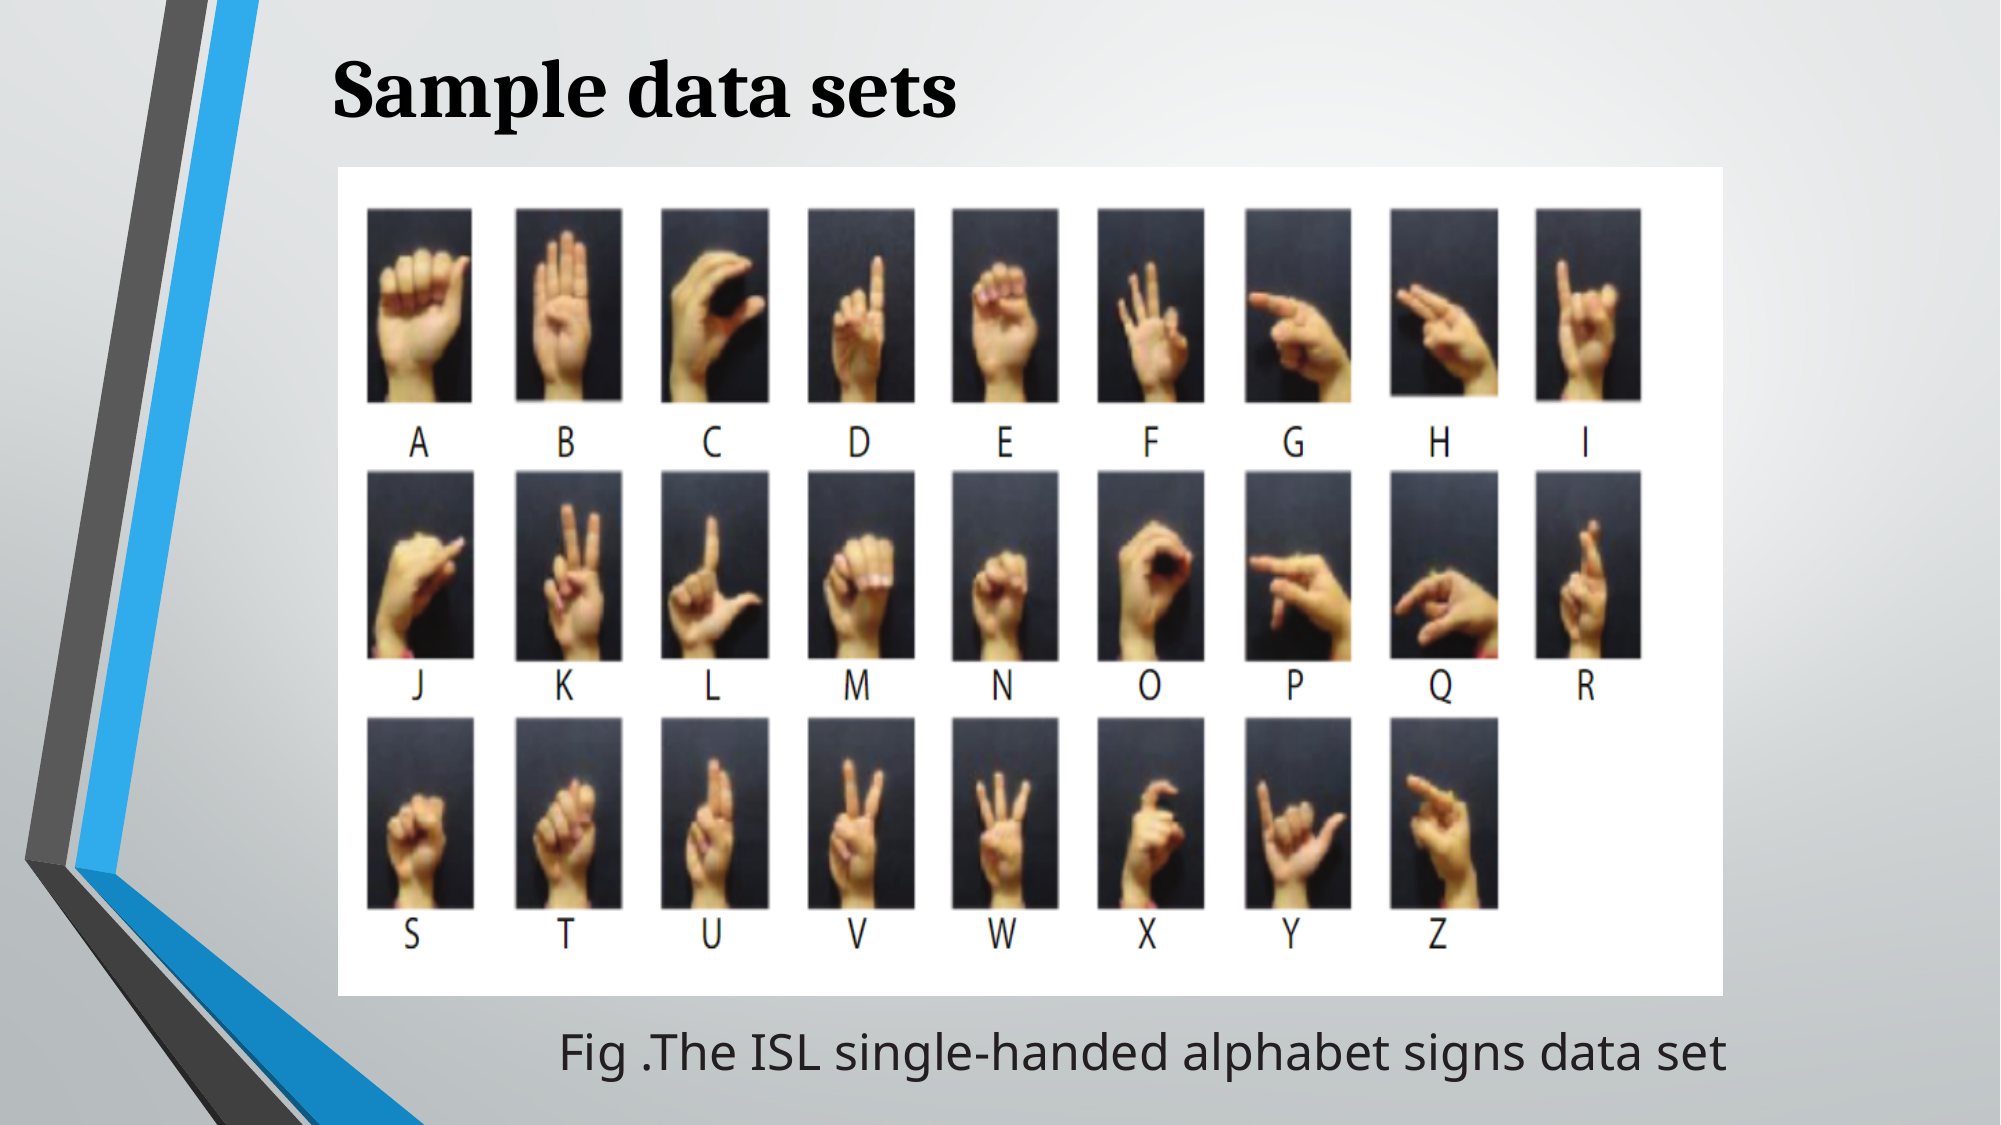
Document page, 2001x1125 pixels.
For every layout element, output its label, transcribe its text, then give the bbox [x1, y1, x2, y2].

title Sample data sets [319, 0, 1454, 168]
text_box Fig .The ISL single-handed alphabet signs data set [543, 1013, 1747, 1088]
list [337, 166, 1724, 996]
